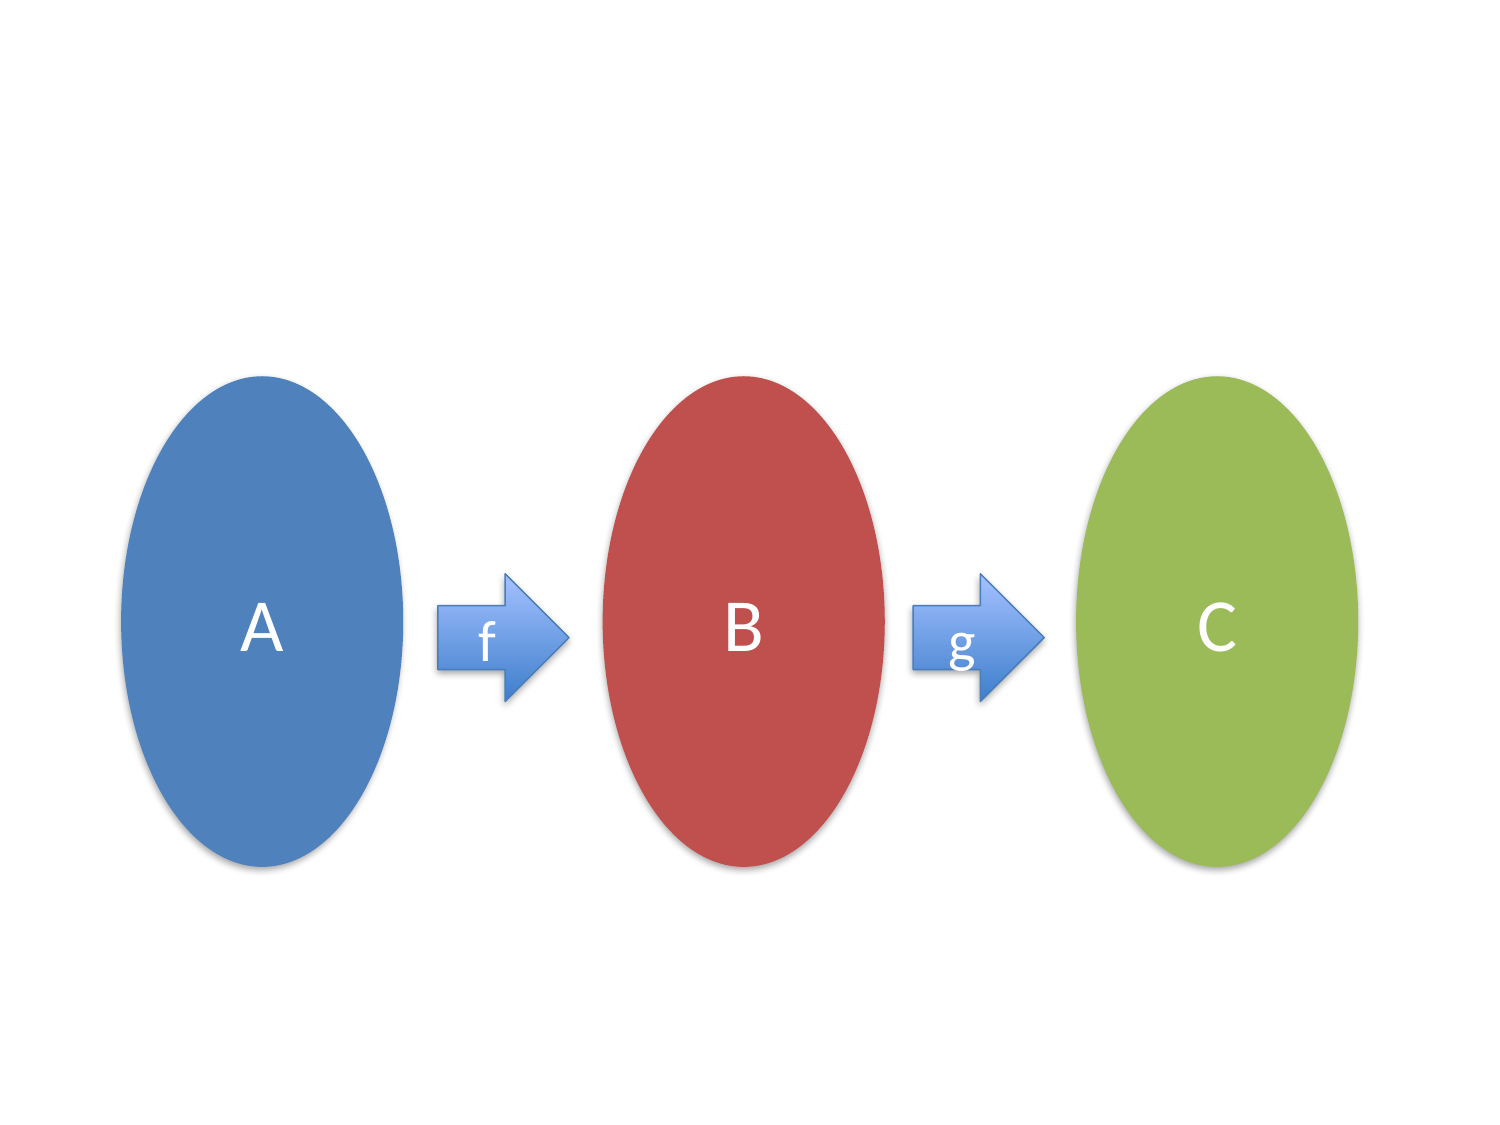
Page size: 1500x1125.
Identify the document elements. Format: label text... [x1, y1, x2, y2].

text_box g [912, 573, 1045, 703]
text_box C [1075, 375, 1359, 868]
text_box A [120, 375, 404, 868]
text_box B [601, 375, 886, 868]
text_box f [437, 573, 570, 703]
